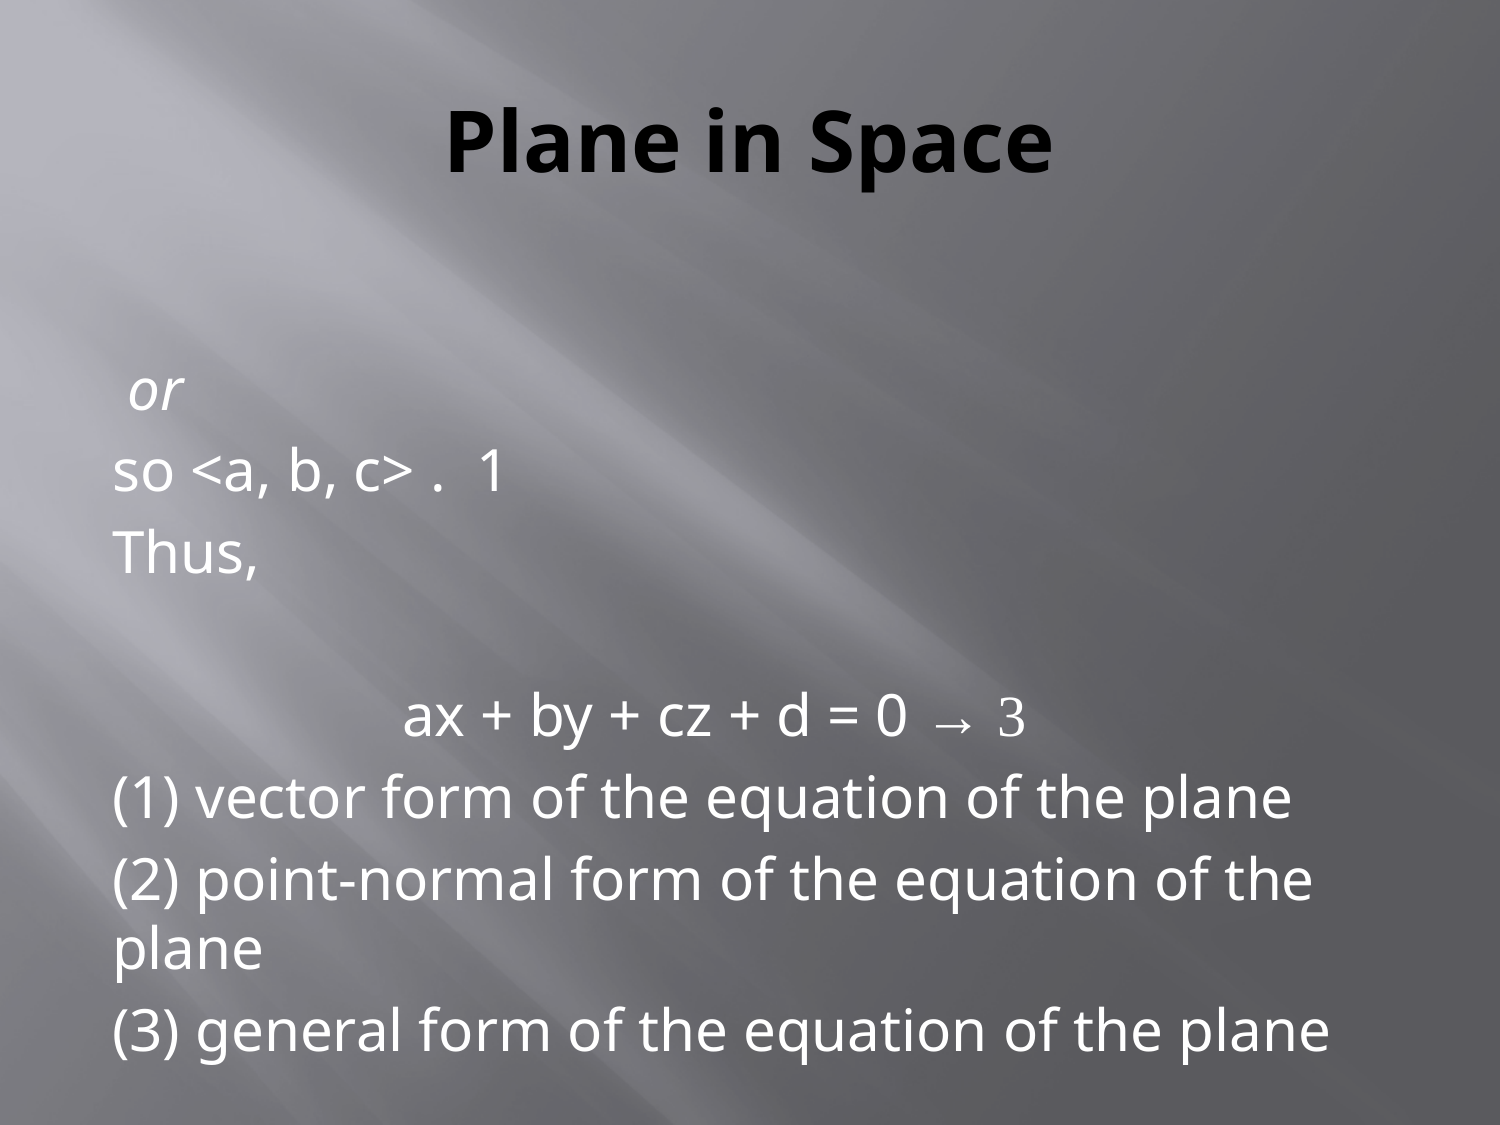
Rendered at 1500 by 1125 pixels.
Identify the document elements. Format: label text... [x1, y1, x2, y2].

title Plane in Space [75, 45, 1425, 233]
